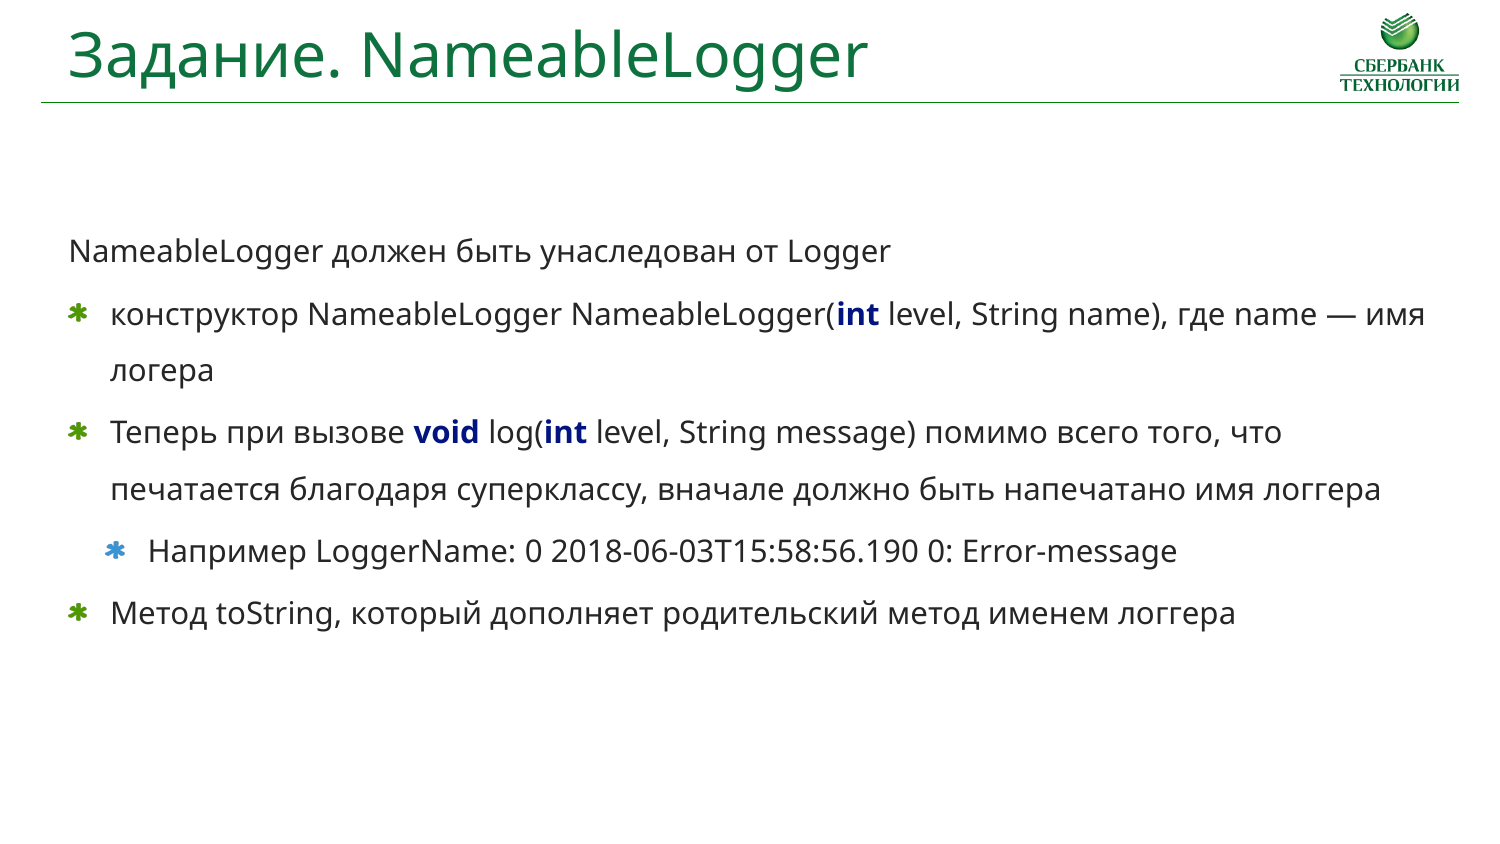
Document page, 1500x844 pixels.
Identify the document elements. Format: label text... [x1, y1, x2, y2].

text_box NameableLogger должен быть унаследован от Logger конструктор NameableLogger NameableLogger(int level, String name), где name — имя логера Теперь при вызове void log(int level, String message) помимо всего того, что печатается благодаря суперклассу, вначале должно быть напечатано имя логгера Например LoggerName: 0 2018-06-03T15:58:56.190 0: Error-message Метод toString, который дополняет родительский метод именем логгера [64, 208, 1436, 636]
picture [1436, 13, 1459, 91]
text_box Задание. NameableLogger [64, 10, 1436, 94]
picture [68, 303, 87, 322]
picture [68, 603, 87, 621]
picture [68, 422, 87, 440]
picture [105, 541, 125, 559]
